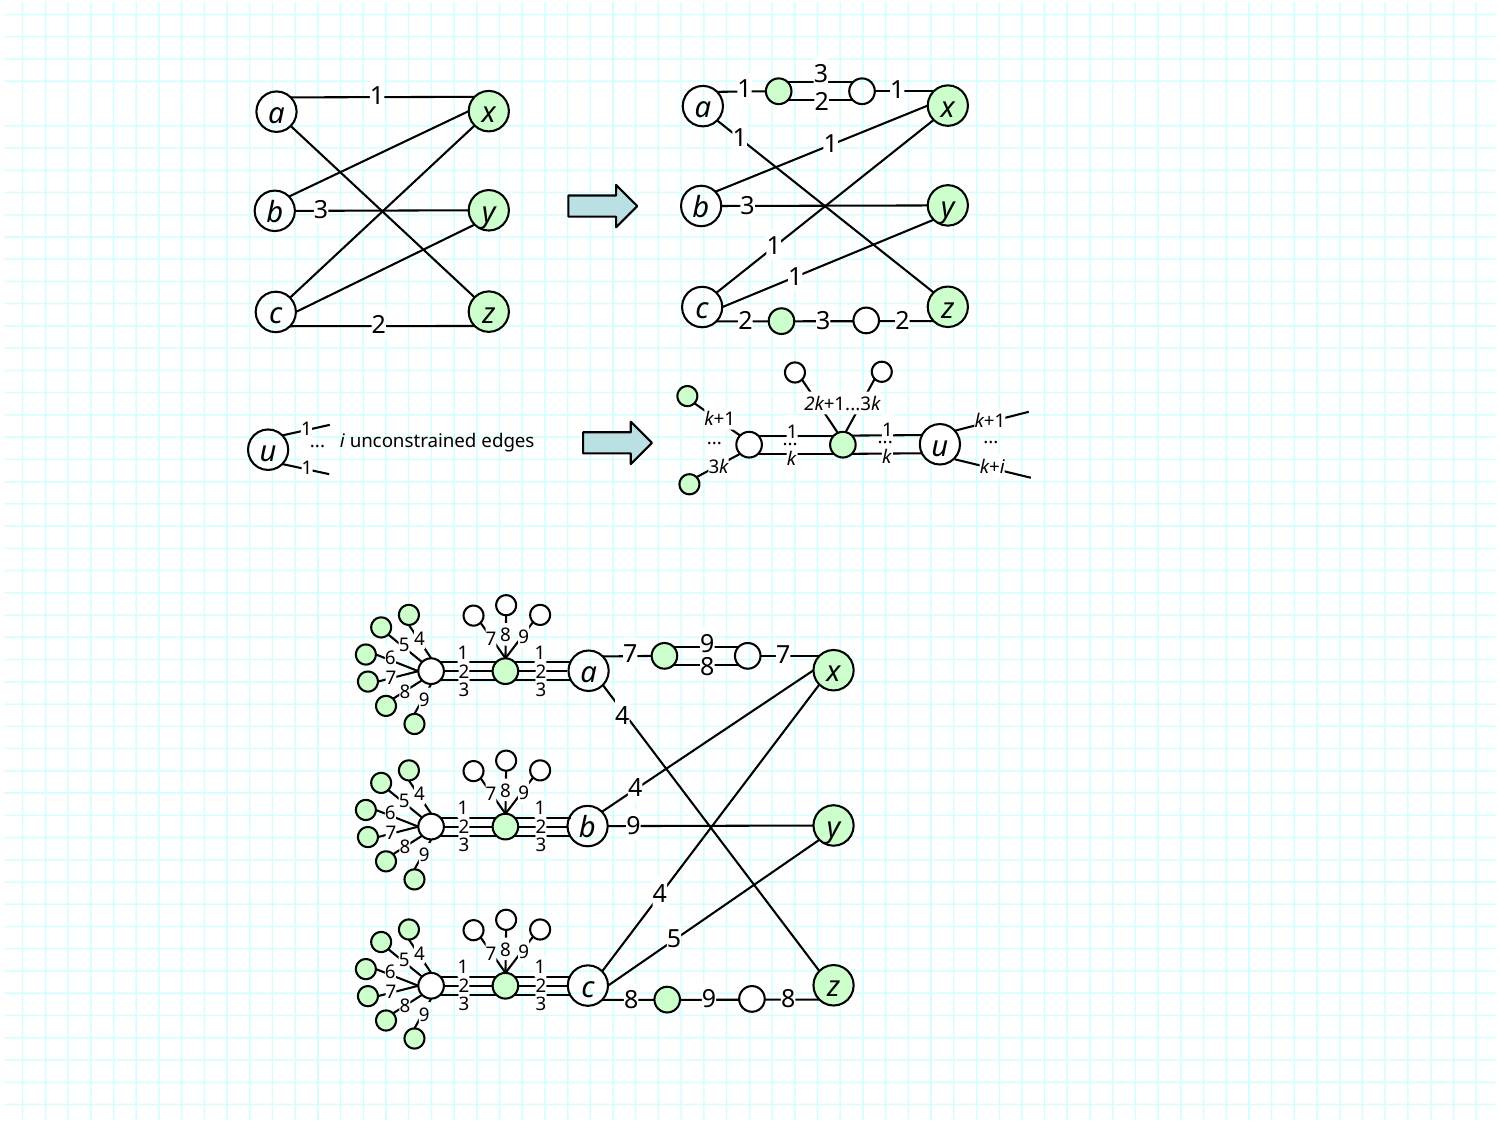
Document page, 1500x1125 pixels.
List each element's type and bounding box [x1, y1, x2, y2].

text_box [247, 361, 1032, 495]
text_box [254, 57, 969, 340]
text_box [355, 594, 854, 1049]
